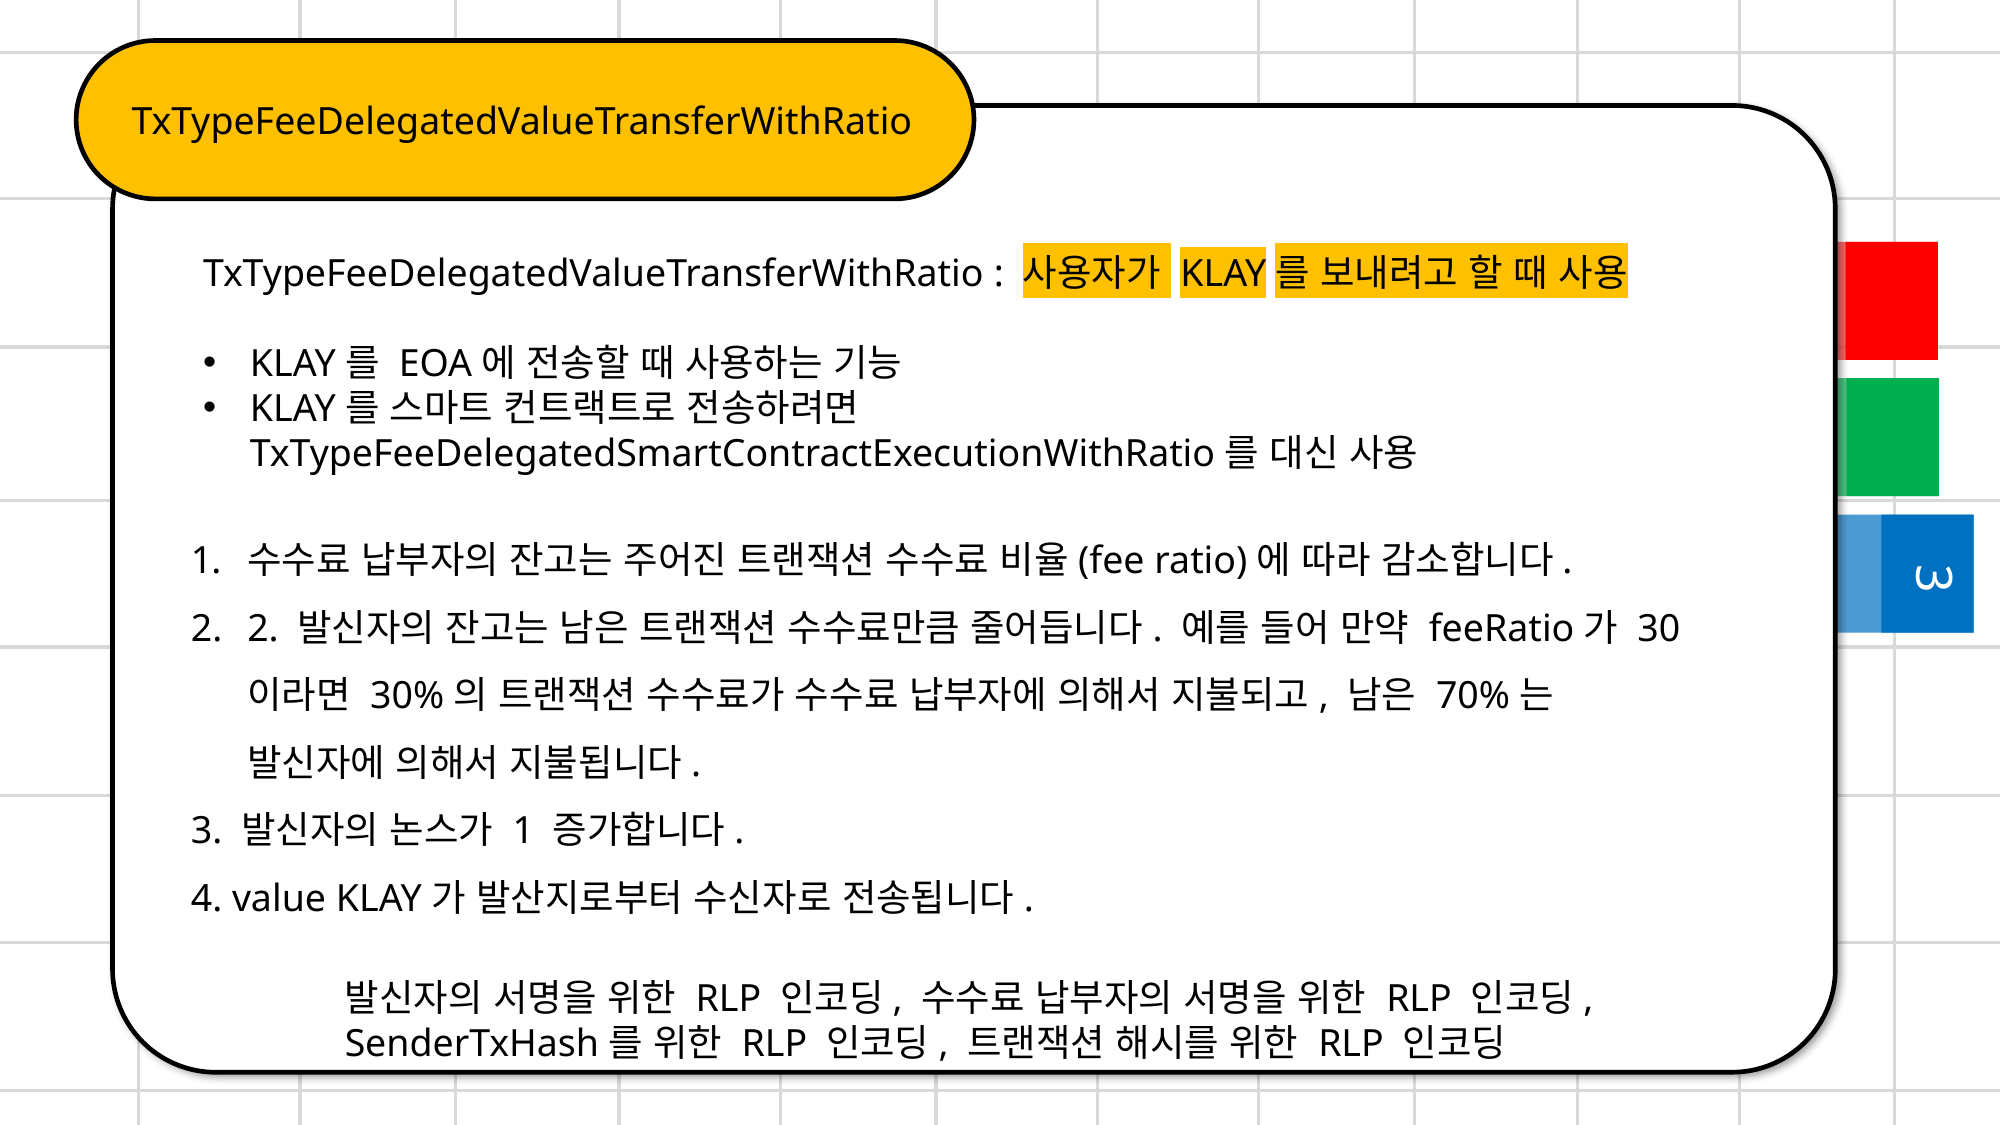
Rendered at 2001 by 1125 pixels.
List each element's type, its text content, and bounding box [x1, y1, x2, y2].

text_box [111, 104, 1837, 1074]
text_box TxTypeFeeDelegatedValueTransferWithRatio [116, 89, 928, 150]
text_box 발신자의 서명을 위한 RLP 인코딩, 수수료 납부자의 서명을 위한 RLP 인코딩, SenderTxHash를 위한 RLP 인코딩, 트랜잭션 해시를 위한 RLP 인코딩 [329, 966, 1618, 1071]
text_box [1697, 514, 1974, 633]
text_box [75, 39, 976, 200]
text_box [1661, 241, 1938, 360]
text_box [1662, 378, 1939, 497]
text_box 수수료 납부자의 잔고는 주어진 트랜잭션 수수료 비율(fee ratio)에 따라 감소합니다. 2. 발신자의 잔고는 남은 트랜잭션 수수료만큼 줄어듭니다. 예를 들어 만약 feeRatio가 30이라면 30%의 트랜잭션 수수료가 수수료 납부자에 의해서 지불되고, 남은 70%는 발신자에 의해서 지불됩니다. 3. 발신자의 논스가 1 증가합니다. 4. value KLAY가 발산지로부터 수신자로 전송됩니다. [175, 506, 1712, 927]
text_box TxTypeFeeDelegatedValueTransferWithRatio : 사용자가 KLAY를 보내려고 할 때 사용 KLAY를 EOA에 전송할 때 사용하는 기능 KLAY를 스마트 컨트랙트로 전송하려면 TxTypeFeeDelegatedSmartContractExecutionWithRatio를 대신 사용 [188, 241, 1760, 482]
